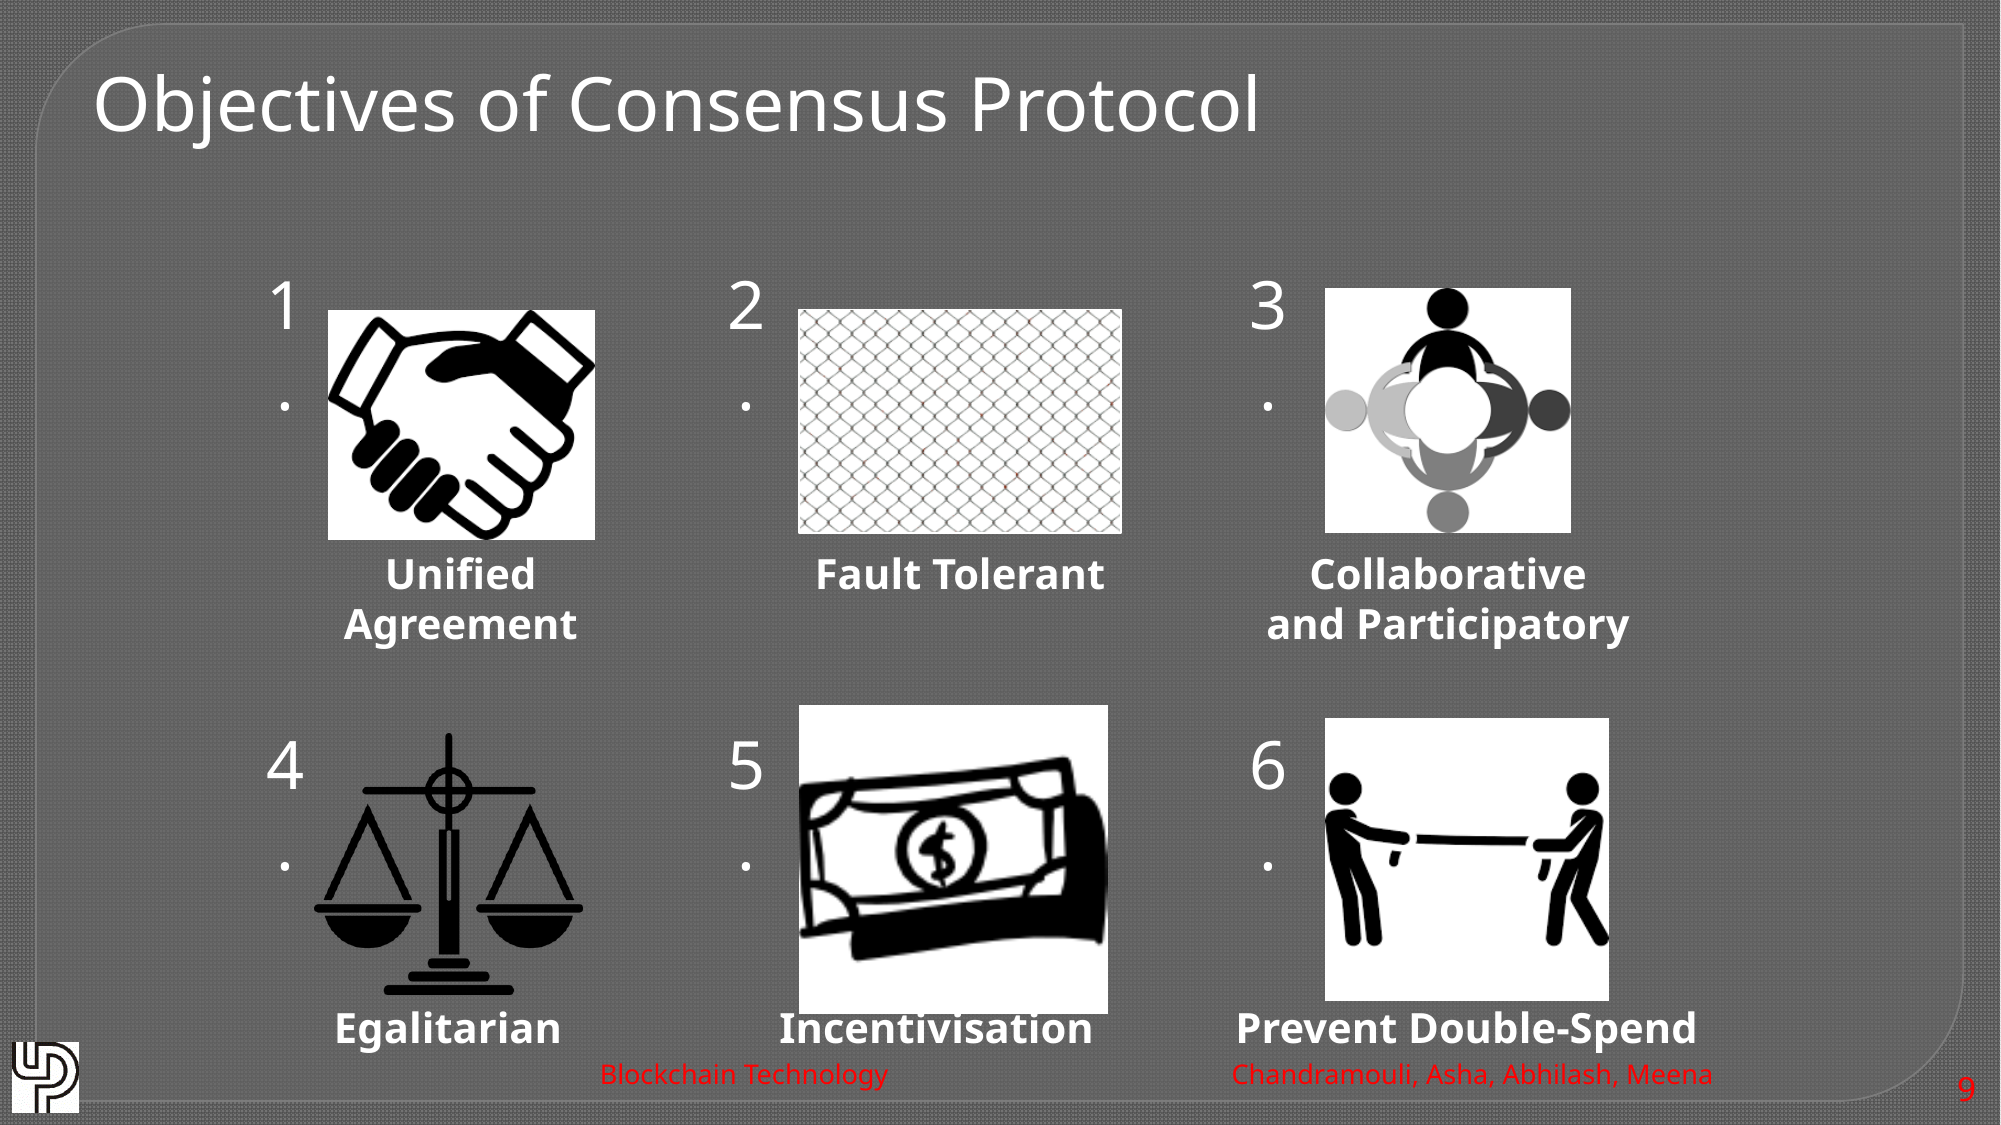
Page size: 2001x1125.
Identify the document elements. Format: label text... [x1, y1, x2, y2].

text_box 2. [706, 255, 788, 431]
text_box Fault Tolerant [762, 540, 1158, 606]
footer Blockchain Technology [283, 1050, 1205, 1095]
text_box 5. [706, 715, 788, 891]
text_box 1. [244, 255, 327, 431]
text_box 6. [1227, 715, 1310, 891]
text_box Objectives of Consensus Protocol [77, 35, 1839, 155]
picture [0, 0, 2001, 1125]
text_box Unified Agreement [271, 540, 651, 656]
text_box Egalitarian [250, 994, 646, 1060]
text_box Incentivisation [721, 994, 1152, 1050]
text_box 3. [1227, 255, 1310, 431]
slide_number Chandramouli, Asha, Abhilash, Meena [1216, 1050, 1874, 1095]
text_box Prevent Double-Spend [1211, 994, 1723, 1060]
slide_number ‹#› [1889, 1068, 1992, 1114]
text_box 4. [244, 715, 327, 891]
text_box Collaborative and Participatory [1250, 540, 1646, 656]
